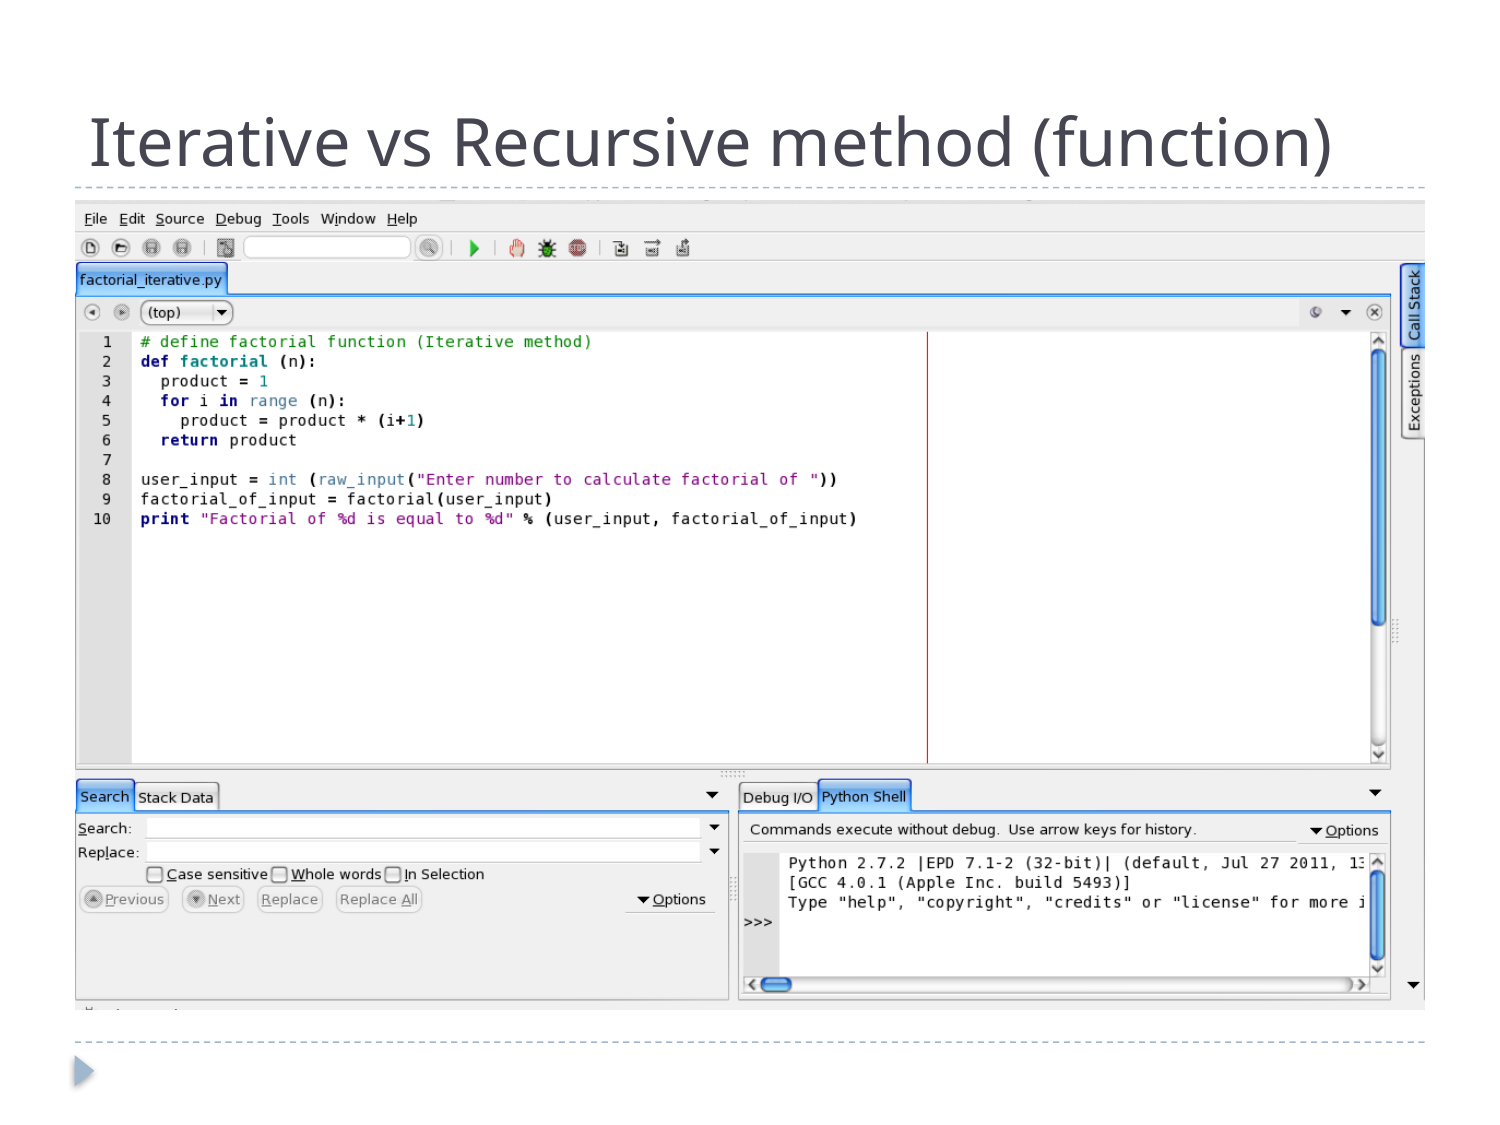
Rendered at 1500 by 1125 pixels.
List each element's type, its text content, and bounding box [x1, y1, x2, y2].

title Iterative vs Recursive method (function) [75, 24, 1425, 188]
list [74, 199, 1426, 1011]
